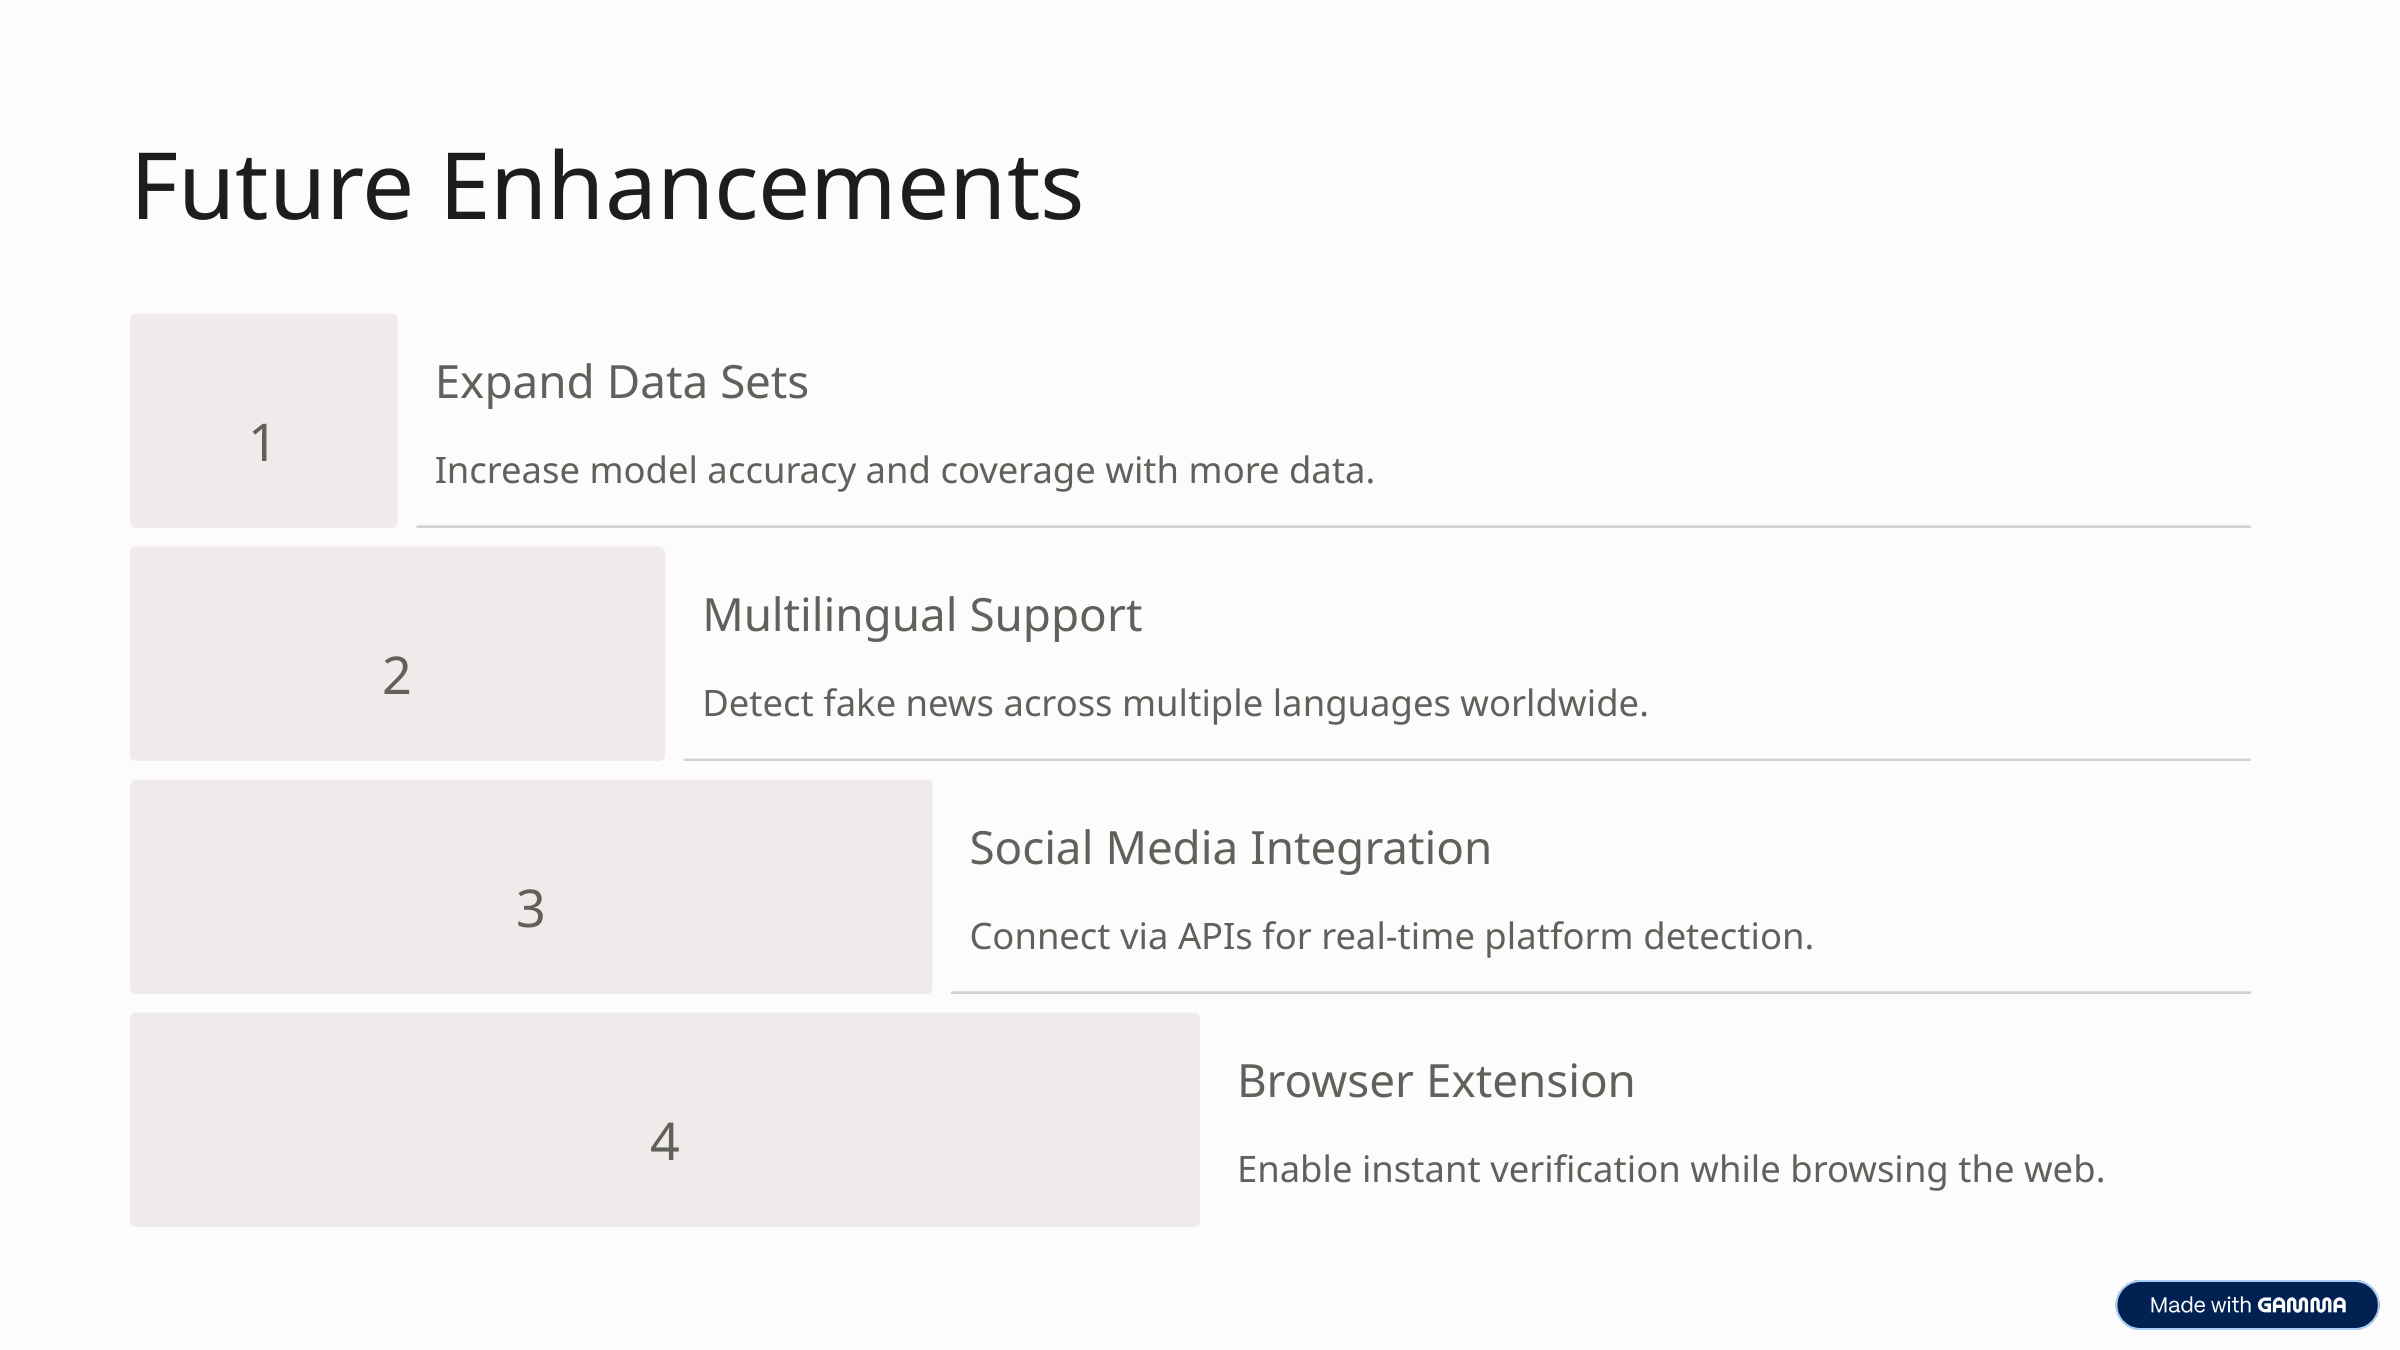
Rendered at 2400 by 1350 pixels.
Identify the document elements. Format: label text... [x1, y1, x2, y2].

text_box [130, 313, 398, 528]
text_box 1 [237, 388, 290, 454]
text_box [130, 779, 933, 994]
text_box Future Enhancements [130, 122, 1177, 240]
text_box Detect fake news across multiple languages worldwide. [702, 664, 1682, 724]
picture [2106, 1271, 2389, 1339]
text_box Social Media Integration [969, 816, 1543, 875]
text_box [130, 1012, 1201, 1227]
text_box Multilingual Support [702, 583, 1182, 642]
text_box Browser Extension [1237, 1049, 1703, 1108]
text_box Enable instant verification while browsing the web. [1237, 1130, 2131, 1190]
text_box Increase model accuracy and coverage with more data. [434, 431, 1418, 491]
text_box 4 [638, 1087, 692, 1153]
text_box Expand Data Sets [434, 350, 900, 409]
text_box 2 [371, 621, 424, 687]
text_box 3 [505, 854, 558, 920]
text_box [130, 546, 666, 761]
text_box Connect via APIs for real-time platform detection. [969, 897, 1843, 957]
